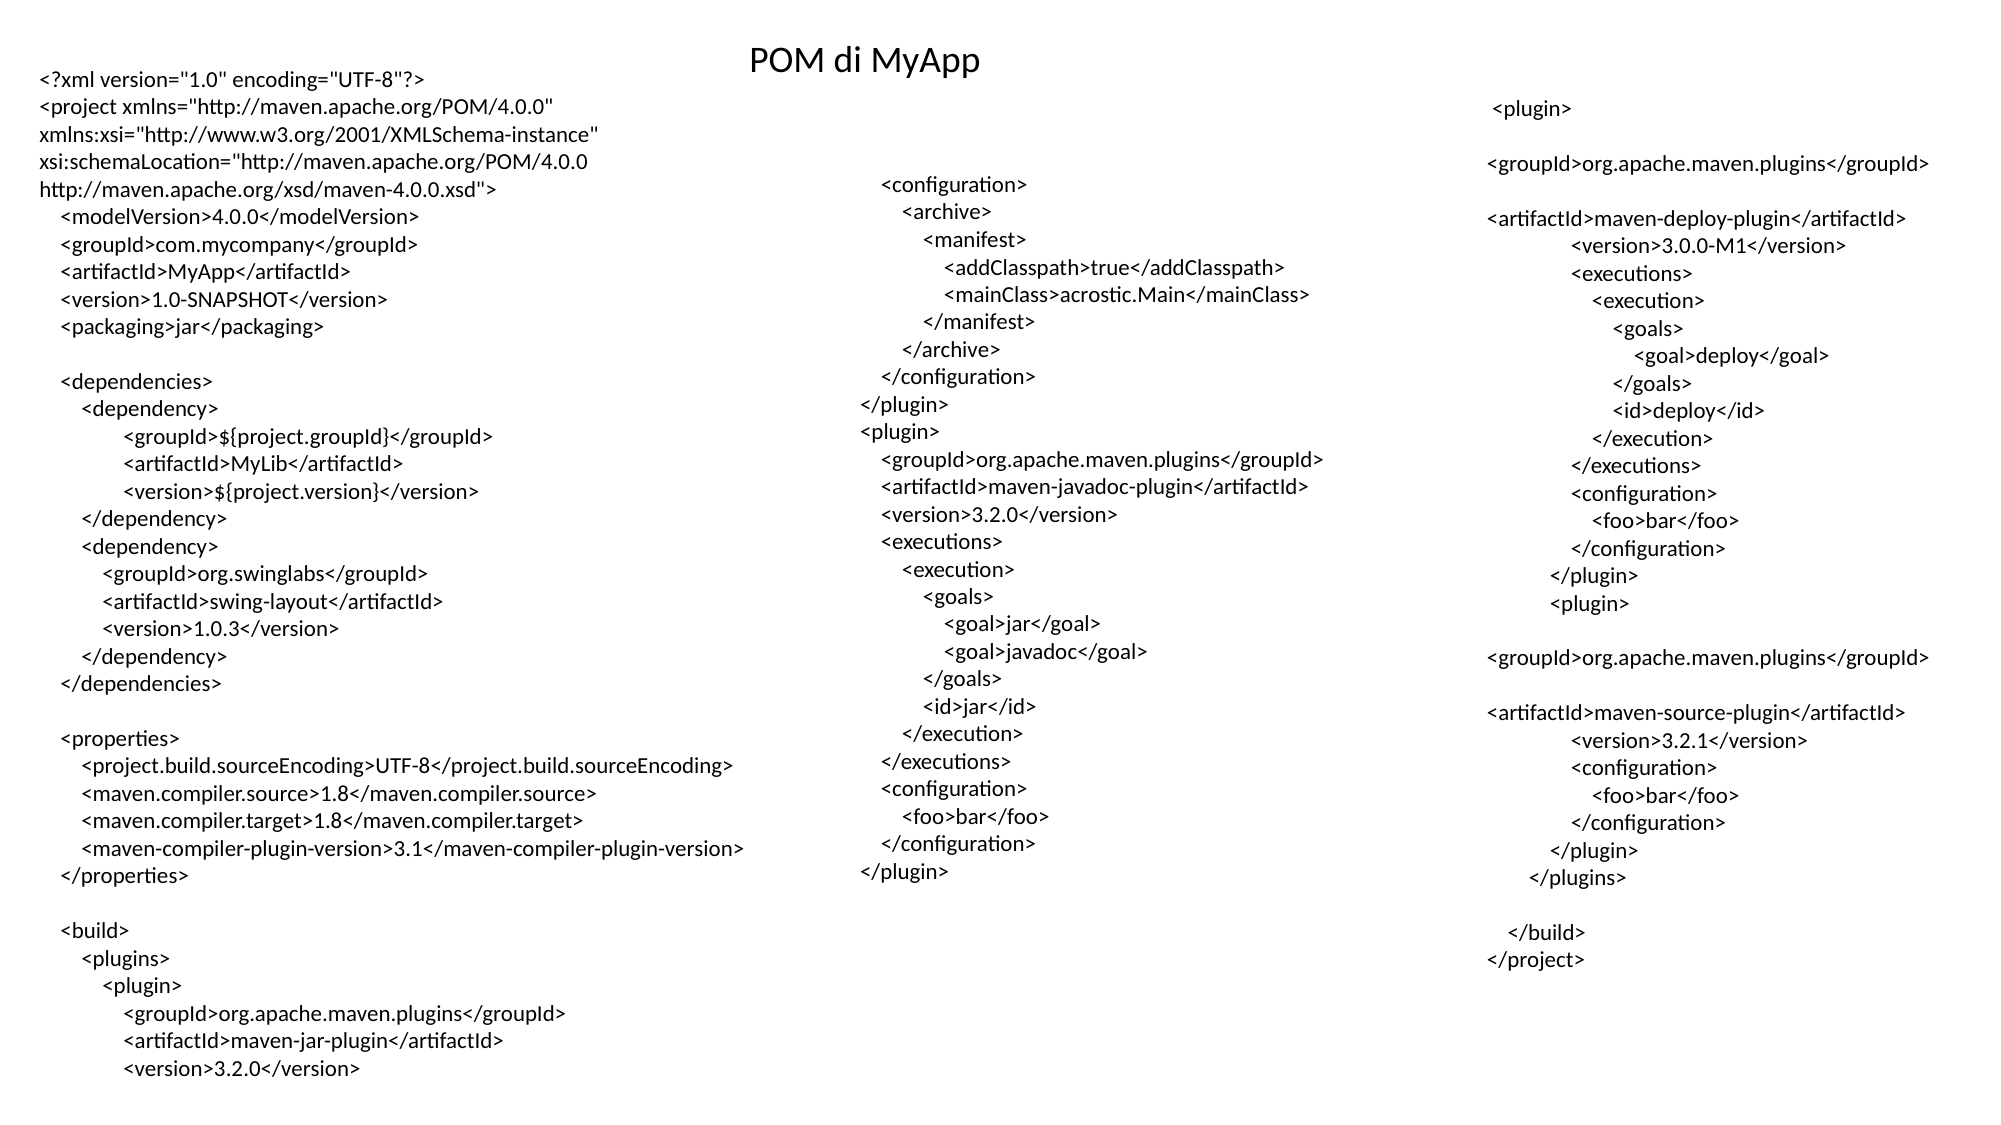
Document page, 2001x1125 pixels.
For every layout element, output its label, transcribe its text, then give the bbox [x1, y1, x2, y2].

text_box <configuration> <archive> <manifest> <addClasspath>true</addClasspath> <mainClass>acrostic.Main</mainClass> </manifest> </archive> </configuration> </plugin> <plugin> <groupId>org.apache.maven.plugins</groupId> <artifactId>maven-javadoc-plugin</artifactId> <version>3.2.0</version> <executions> <execution> <goals> <goal>jar</goal> <goal>javadoc</goal> </goals> <id>jar</id> </execution> </executions> <configuration> <foo>bar</foo> </configuration> </plugin> [782, 134, 1472, 946]
text_box <?xml version="1.0" encoding="UTF-8"?> <project xmlns="http://maven.apache.org/POM/4.0.0" xmlns:xsi="http://www.w3.org/2001/XMLSchema-instance" xsi:schemaLocation="http://maven.apache.org/POM/4.0.0 http://maven.apache.org/xsd/maven-4.0.0.xsd"> <modelVersion>4.0.0</modelVersion> <groupId>com.mycompany</groupId> <artifactId>MyApp</artifactId> <version>1.0-SNAPSHOT</version> <packaging>jar</packaging> <dependencies> <dependency> <groupId>${project.groupId}</groupId> <artifactId>MyLib</artifactId> <version>${project.version}</version> </dependency> <dependency> <groupId>org.swinglabs</groupId> <artifactId>swing-layout</artifactId> <version>1.0.3</version> </dependency> </dependencies> <properties> <project.build.sourceEncoding>UTF-8</project.build.sourceEncoding> <maven.compiler.source>1.8</maven.compiler.source> <maven.compiler.target>1.8</maven.compiler.target> <maven-compiler-plugin-version>3.1</maven-compiler-plugin-version> </properties> <build> <plugins> <plugin> <groupId>org.apache.maven.plugins</groupId> <artifactId>maven-jar-plugin</artifactId> <version>3.2.0</version> [24, 57, 801, 1116]
text_box <plugin> <groupId>org.apache.maven.plugins</groupId> <artifactId>maven-deploy-plugin</artifactId> <version>3.0.0-M1</version> <executions> <execution> <goals> <goal>deploy</goal> </goals> <id>deploy</id> </execution> </executions> <configuration> <foo>bar</foo> </configuration> </plugin> <plugin> <groupId>org.apache.maven.plugins</groupId> <artifactId>maven-source-plugin</artifactId> <version>3.2.1</version> <configuration> <foo>bar</foo> </configuration> </plugin> </plugins> </build> </project> [1472, 86, 1948, 980]
text_box POM di MyApp [734, 27, 1170, 88]
